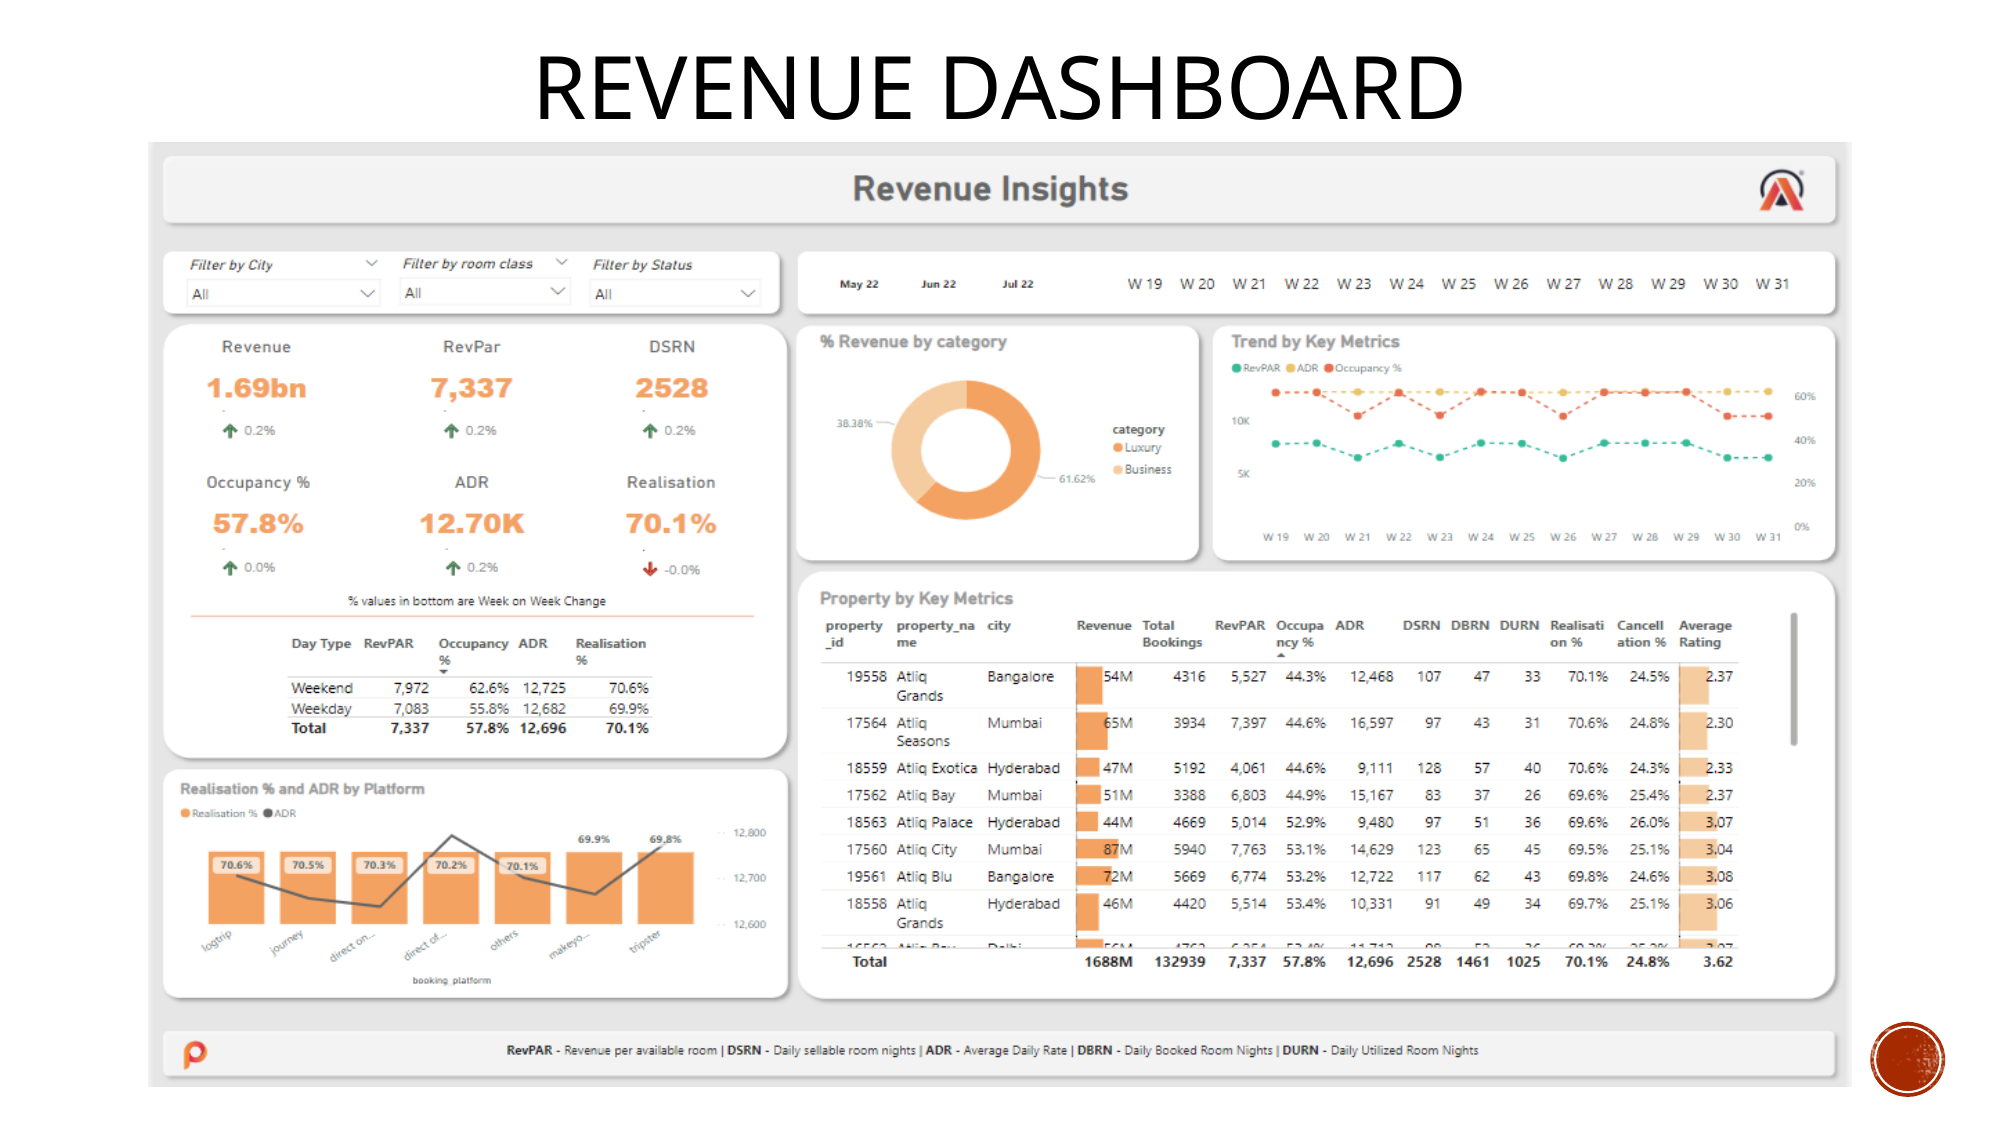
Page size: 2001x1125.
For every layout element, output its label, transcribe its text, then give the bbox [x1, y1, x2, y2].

title Revenue Dashboard [436, 39, 1564, 142]
picture [148, 142, 1852, 1087]
